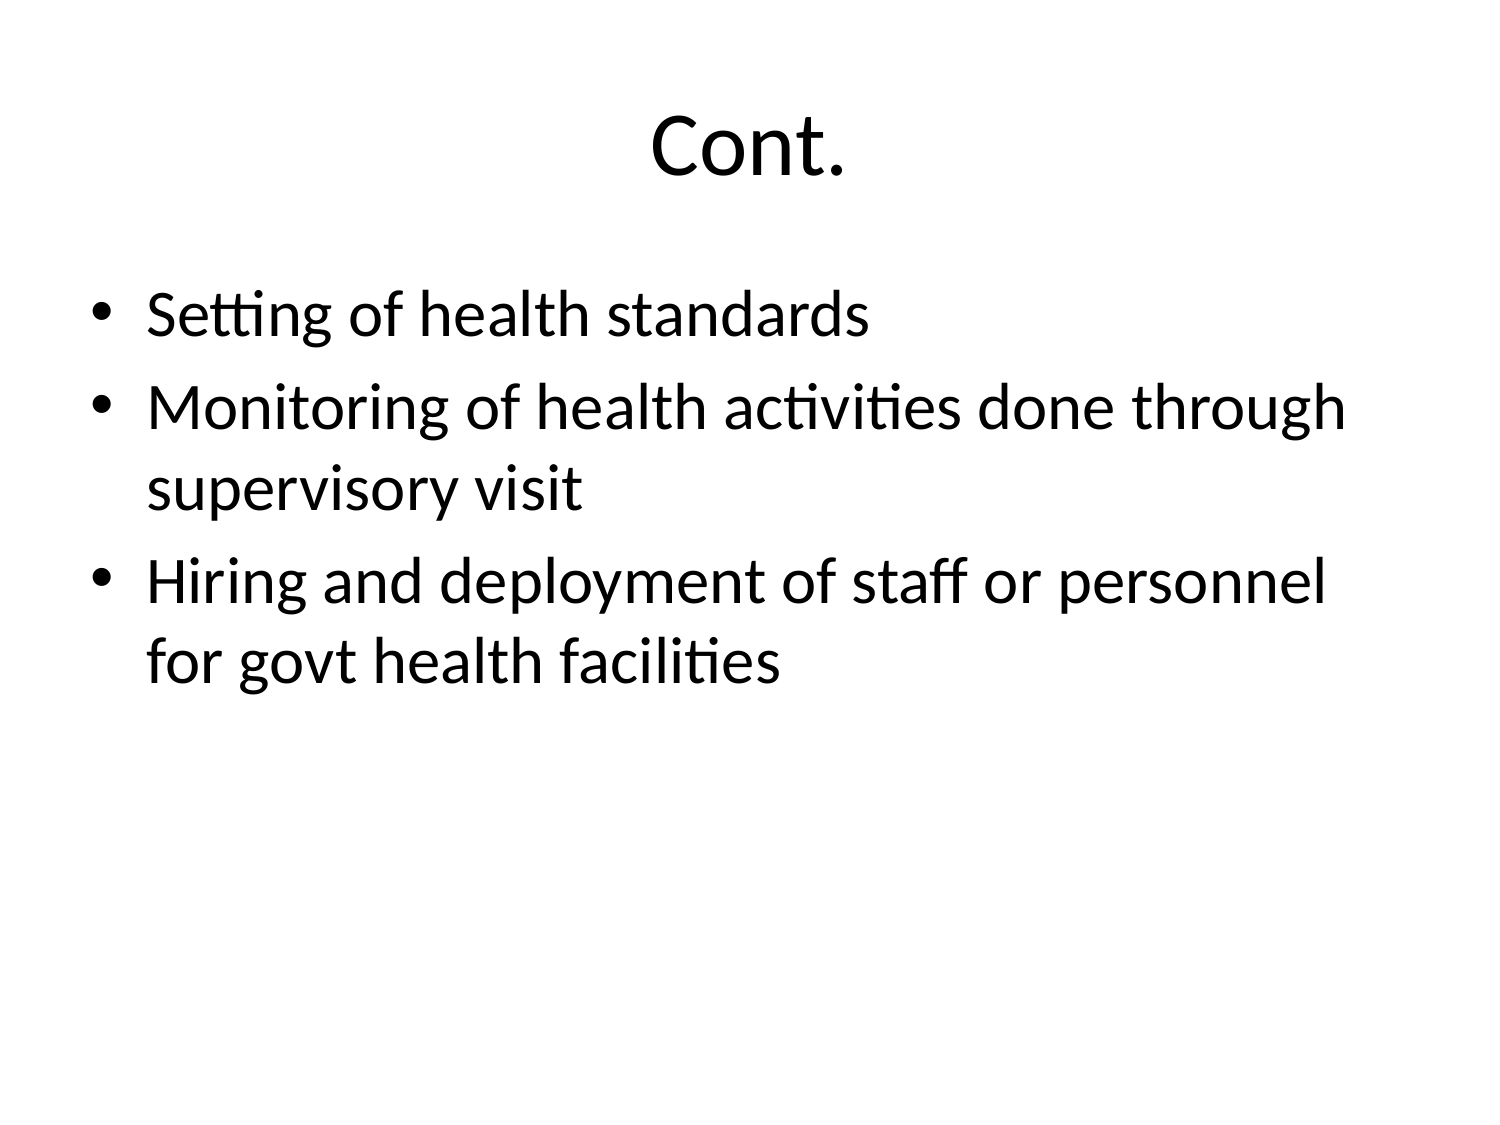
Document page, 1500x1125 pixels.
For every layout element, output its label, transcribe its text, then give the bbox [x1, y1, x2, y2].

list Setting of health standards Monitoring of health activities done through supervisory visit Hiring and deployment of staff or personnel for govt health facilities [75, 262, 1425, 1005]
title Cont. [75, 45, 1425, 233]
